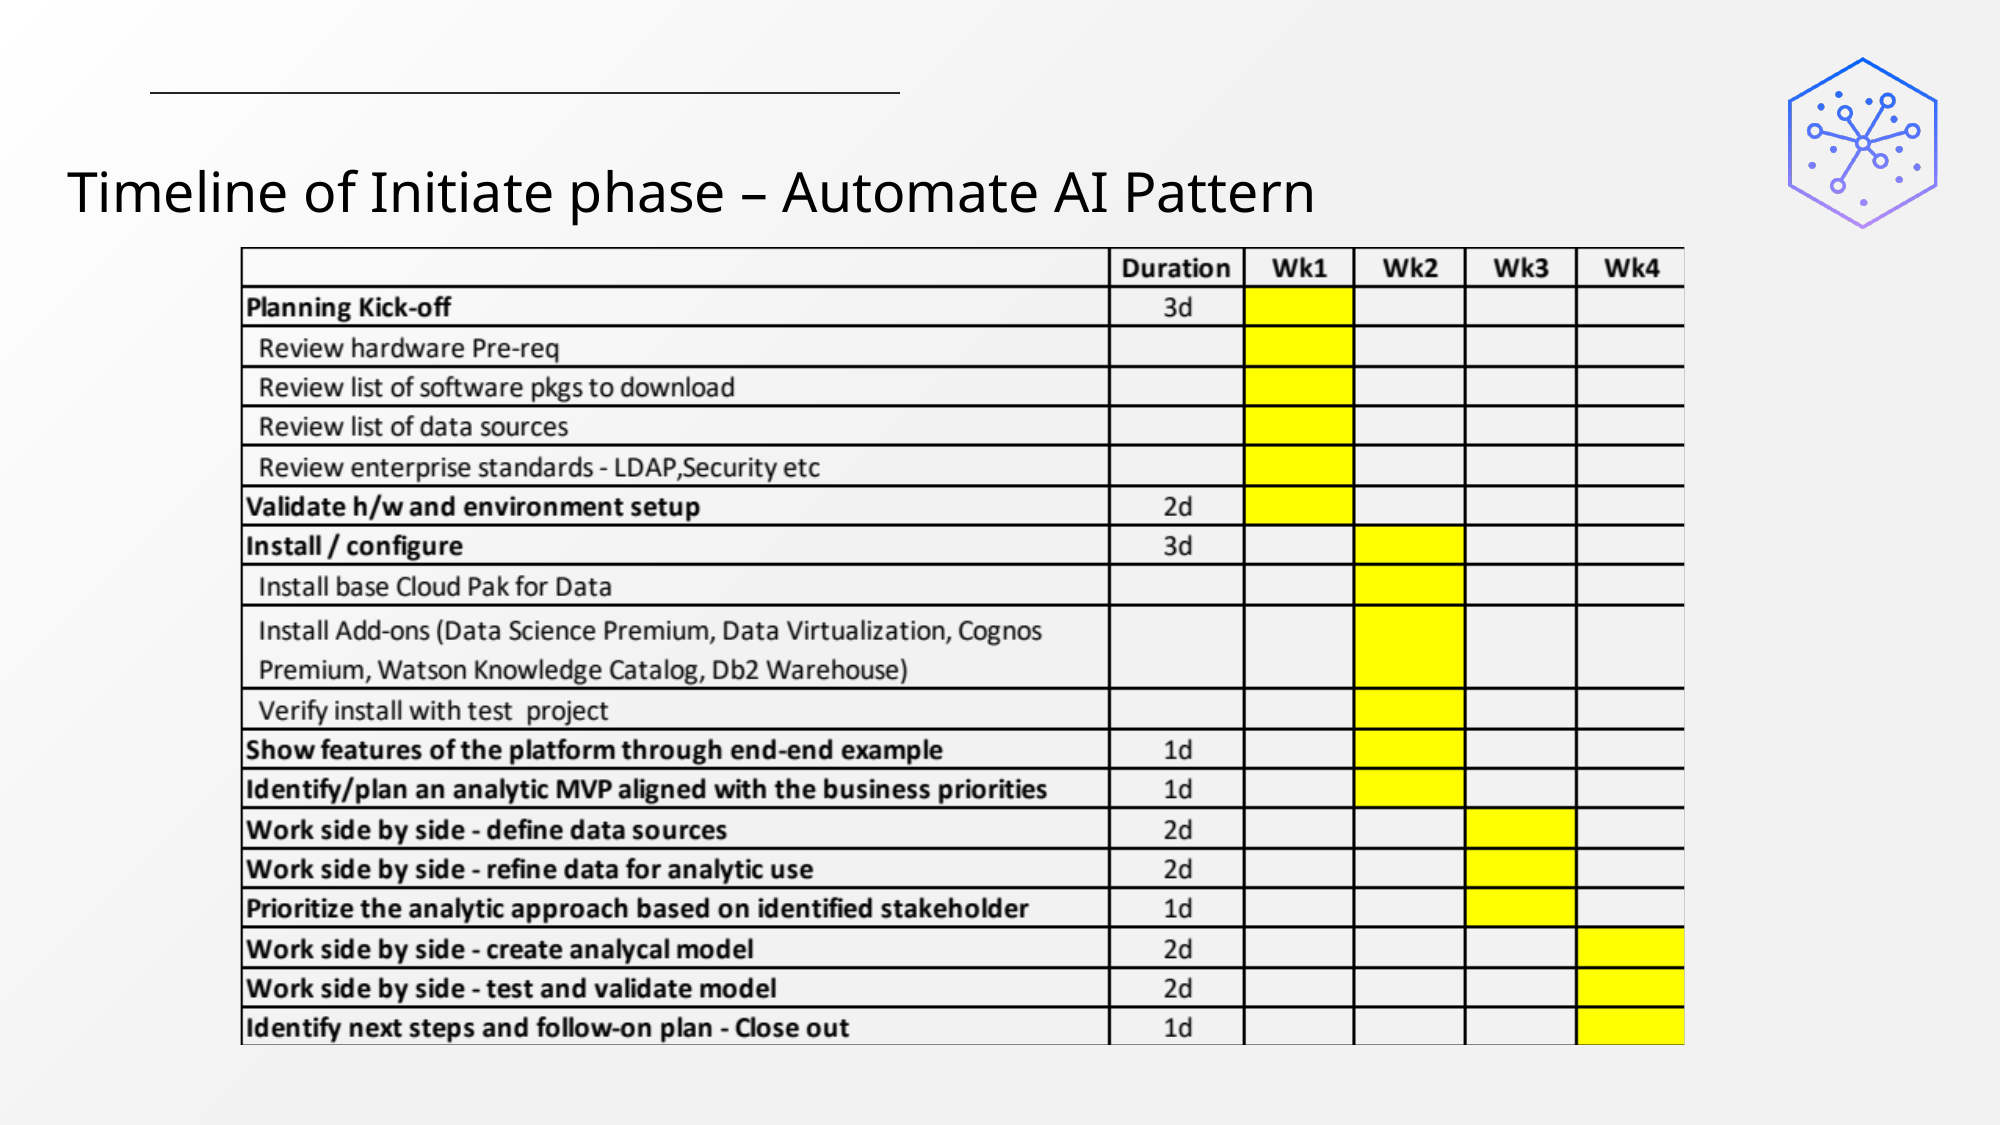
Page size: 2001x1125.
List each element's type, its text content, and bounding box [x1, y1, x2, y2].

picture [1788, 57, 1939, 229]
picture [240, 246, 1685, 1045]
text_box Timeline of Initiate phase – Automate AI Pattern [57, 146, 1739, 234]
